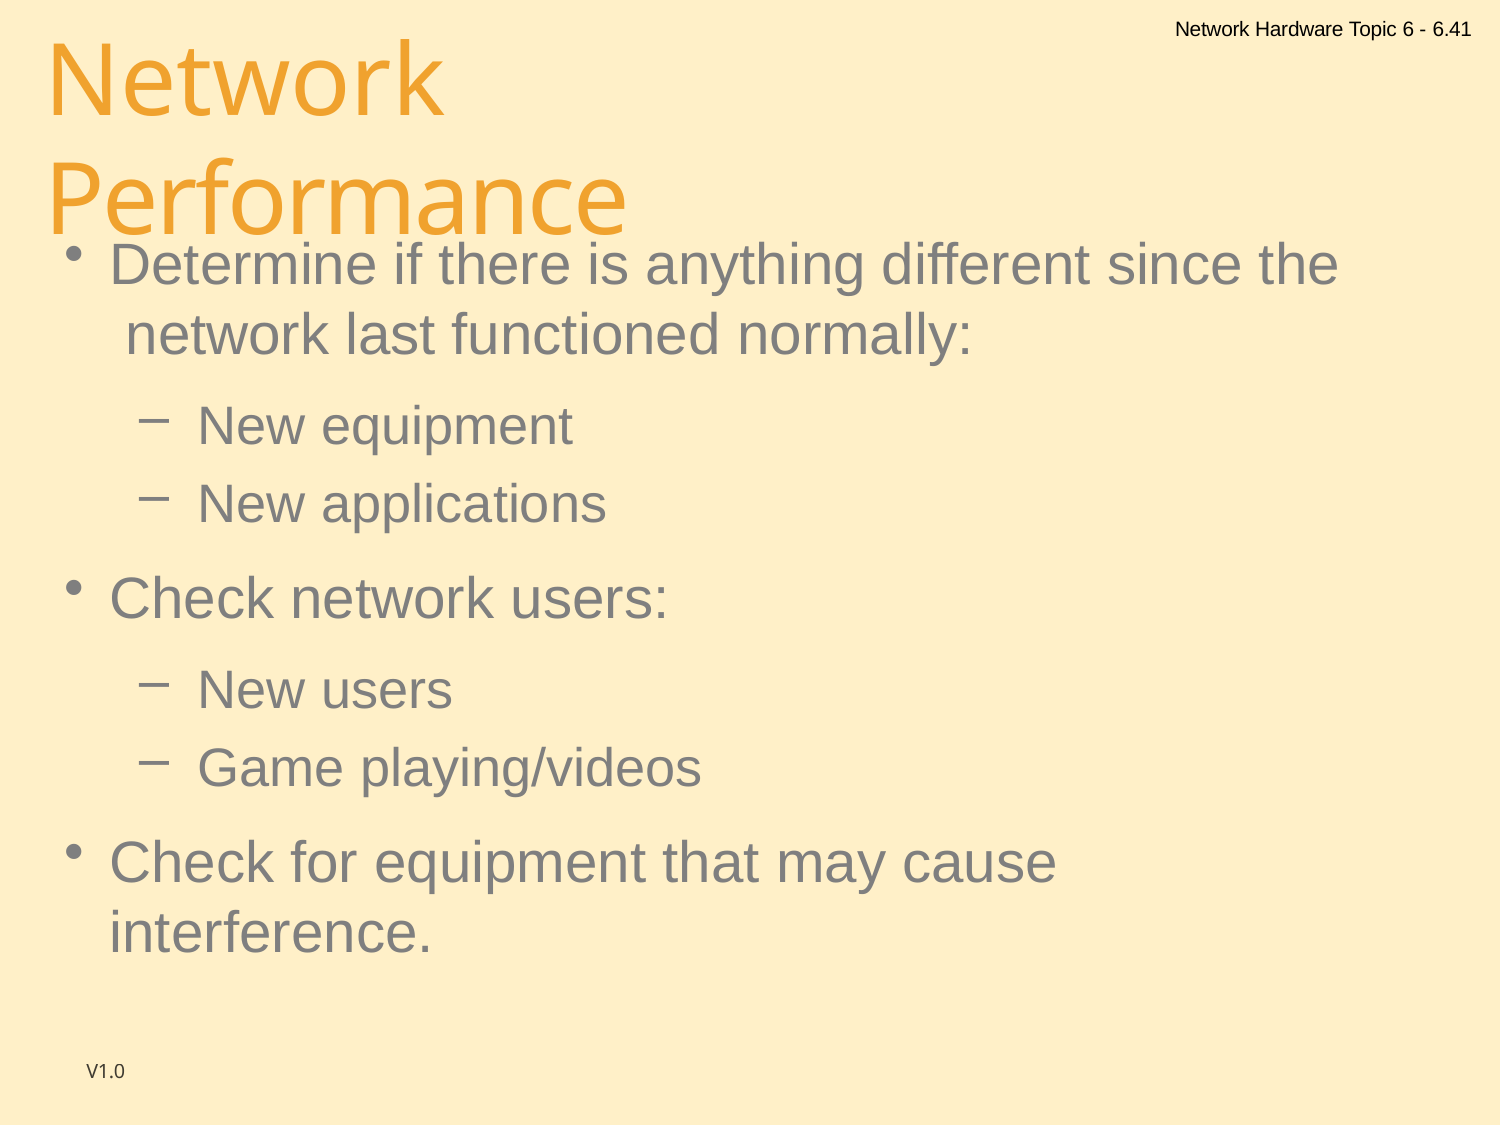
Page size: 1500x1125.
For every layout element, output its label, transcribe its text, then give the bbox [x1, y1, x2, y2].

title Network Performance [42, 12, 934, 256]
text_box Determine if there is anything different since the network last functioned normally: New equipment New applications Check network users: New users Game playing/videos Check for equipment that may cause interference. [62, 223, 1404, 964]
slide_number V1.0 [84, 964, 591, 1125]
text_box Network Hardware Topic 6 - 6.41 [1172, 13, 1488, 41]
